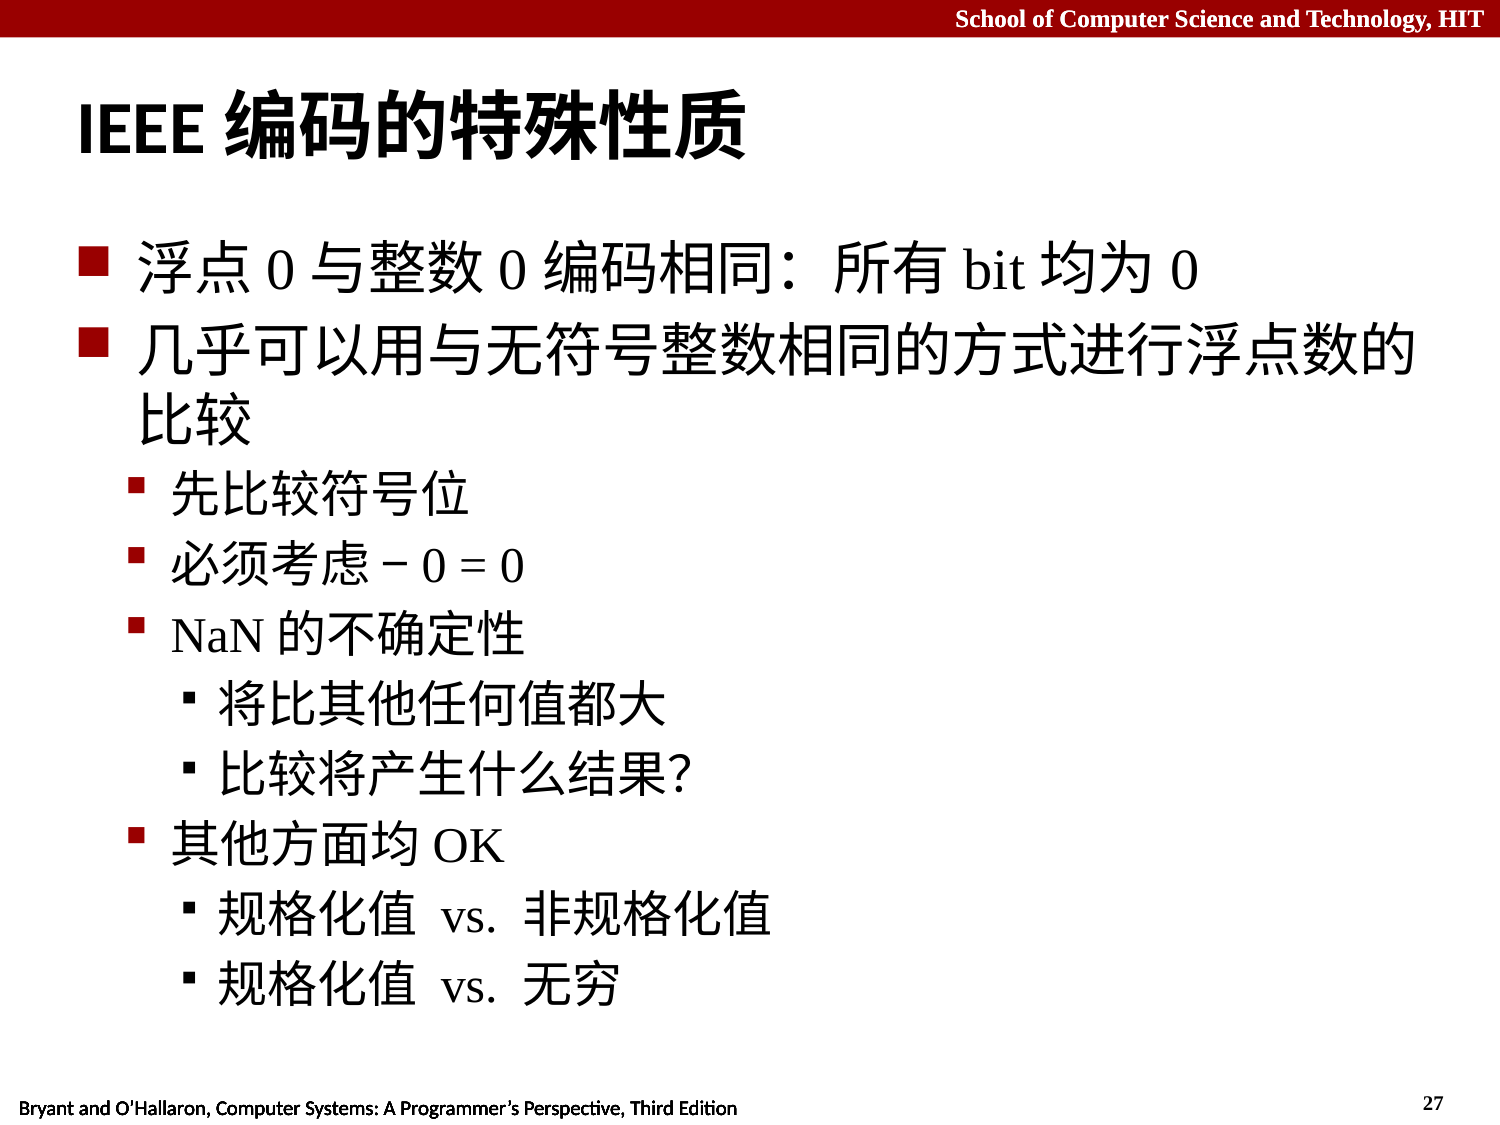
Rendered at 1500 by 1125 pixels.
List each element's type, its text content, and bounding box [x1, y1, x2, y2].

title IEEE编码的特殊性质 [61, 60, 1488, 187]
list 浮点0与整数0编码相同：所有bit均为0 几乎可以用与无符号整数相同的方式进行浮点数的比较 先比较符号位 必须考虑 −0 = 0 NaN的不确定性 将比其他任何值都大 比较将产生什么结果？ 其他方面均OK 规格化值 vs. 非规格化值 规格化值 vs. 无穷 [64, 223, 1476, 1088]
